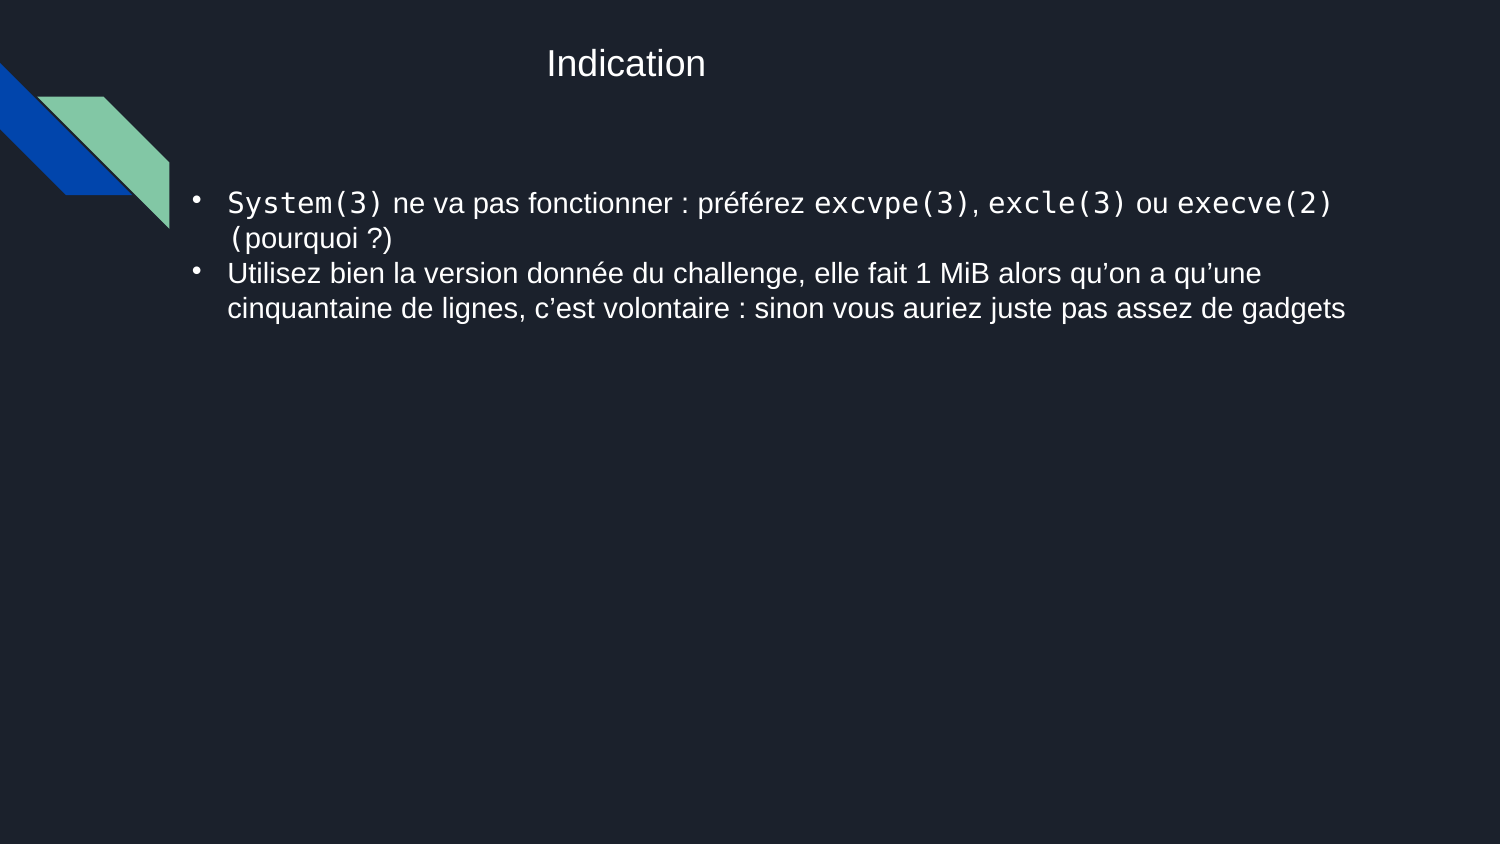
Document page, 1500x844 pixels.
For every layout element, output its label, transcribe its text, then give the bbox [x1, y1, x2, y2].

text_box Indication [531, 31, 1241, 89]
text_box System(3) ne va pas fonctionner : préférez excvpe(3), excle(3) ou execve(2) (pourquoi ?) Utilisez bien la version donnée du challenge, elle fait 1 MiB alors qu’on a qu’une cinquantaine de lignes, c’est volontaire : sinon vous auriez juste pas assez de gadgets [177, 177, 1447, 363]
